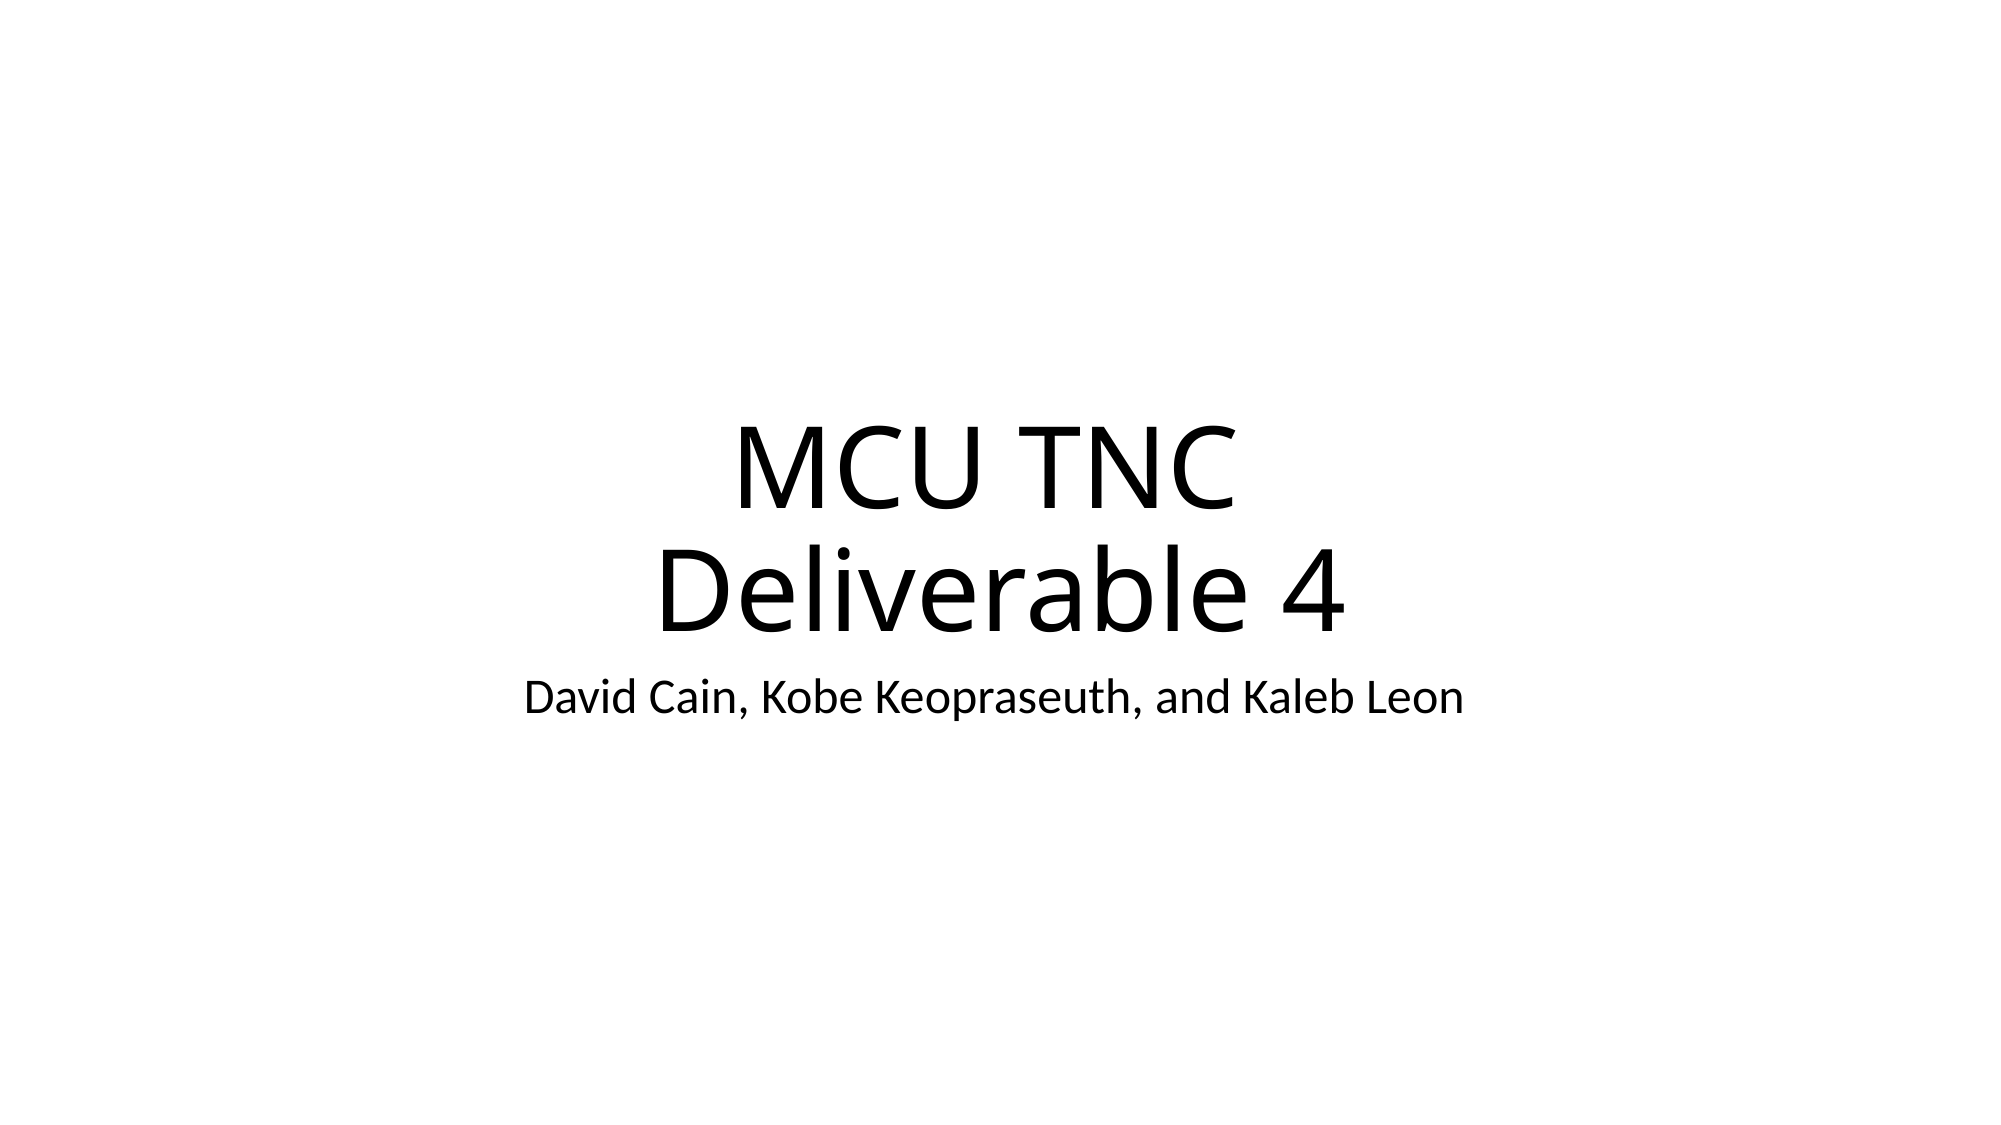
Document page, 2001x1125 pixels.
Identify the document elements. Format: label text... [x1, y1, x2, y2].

title MCU TNC Deliverable 4 [249, 400, 1750, 663]
subtitle David Cain, Kobe Keopraseuth, and Kaleb Leon [249, 663, 1750, 741]
